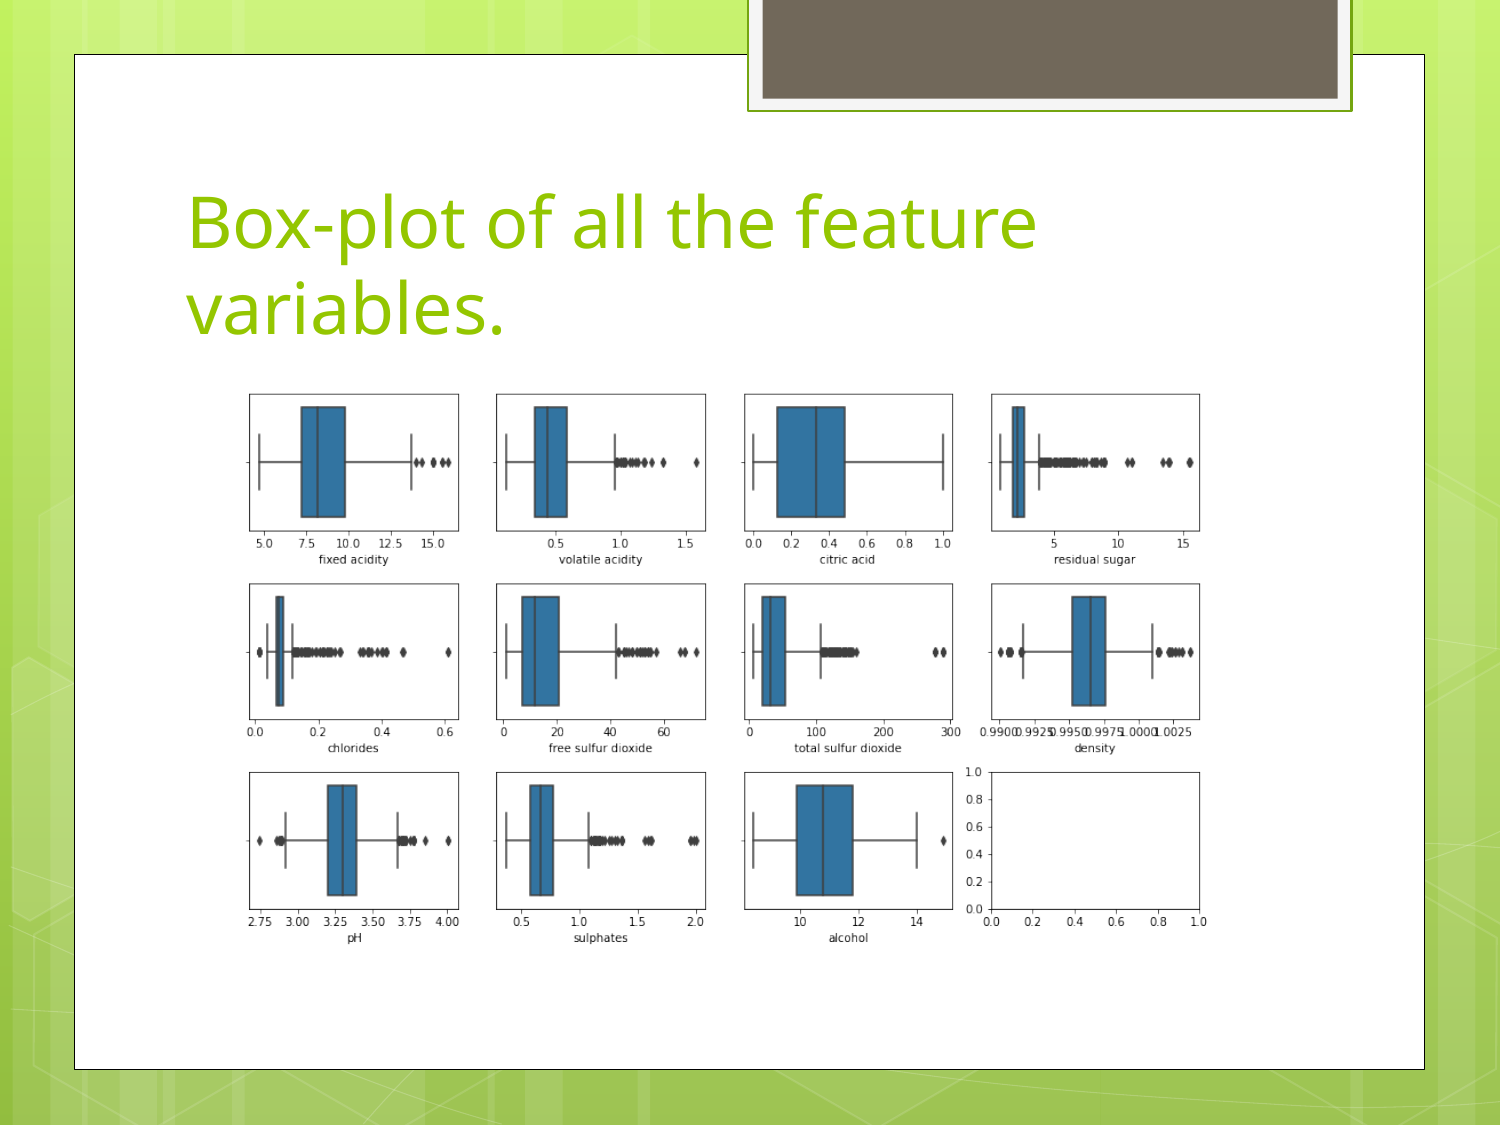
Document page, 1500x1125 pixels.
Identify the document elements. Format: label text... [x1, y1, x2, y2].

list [233, 380, 1221, 957]
title Box-plot of all the feature variables. [171, 168, 1324, 357]
